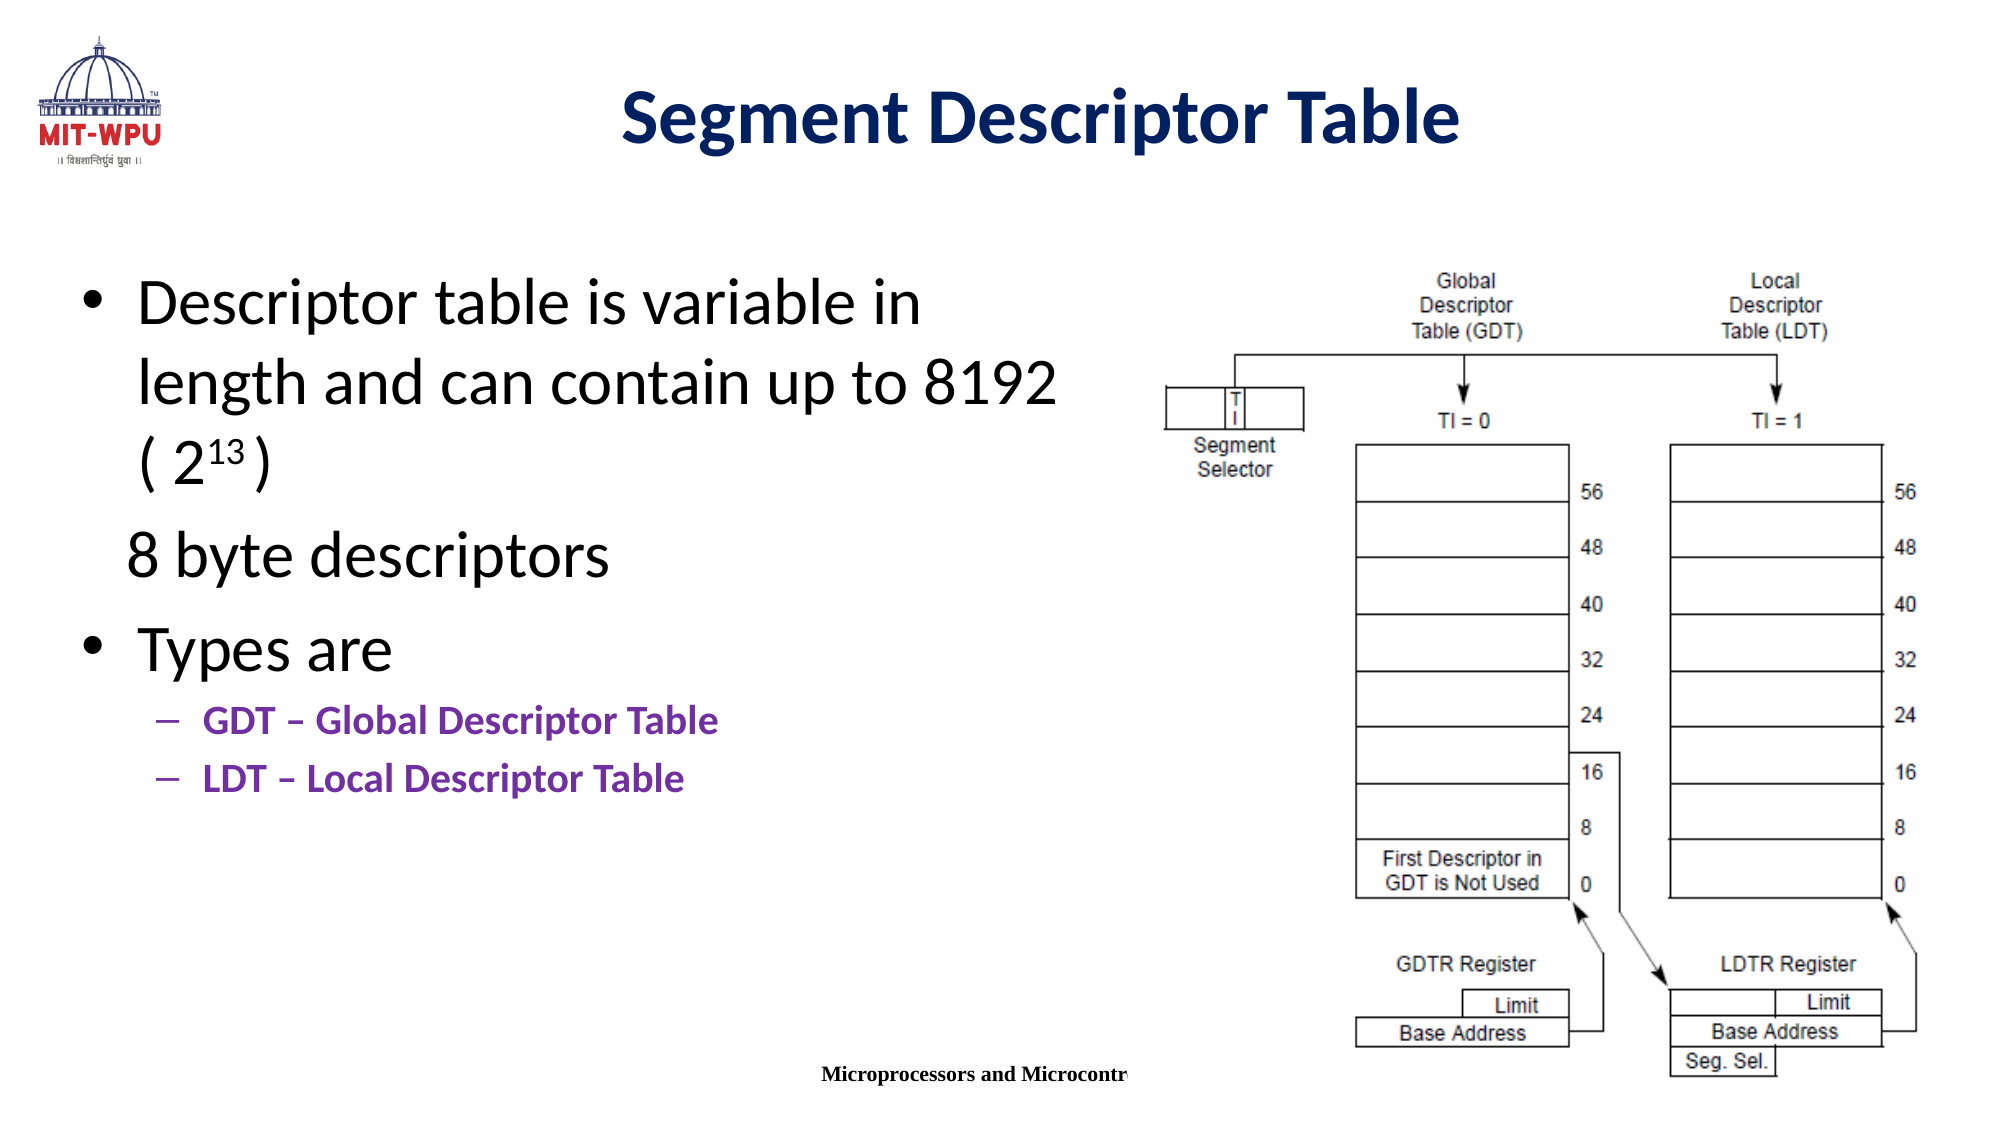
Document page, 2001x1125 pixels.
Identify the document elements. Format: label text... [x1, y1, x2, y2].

picture [36, 36, 176, 168]
list Descriptor table is variable in length and can contain up to 8192 ( 213 ) 8 byte descriptors Types are GDT – Global Descriptor Table LDT – Local Descriptor Table [66, 250, 1089, 1001]
picture [1128, 253, 1951, 1086]
title Segment Descriptor Table [260, 60, 1824, 163]
footer Microprocessors and Microcontrollers [683, 1042, 1317, 1103]
